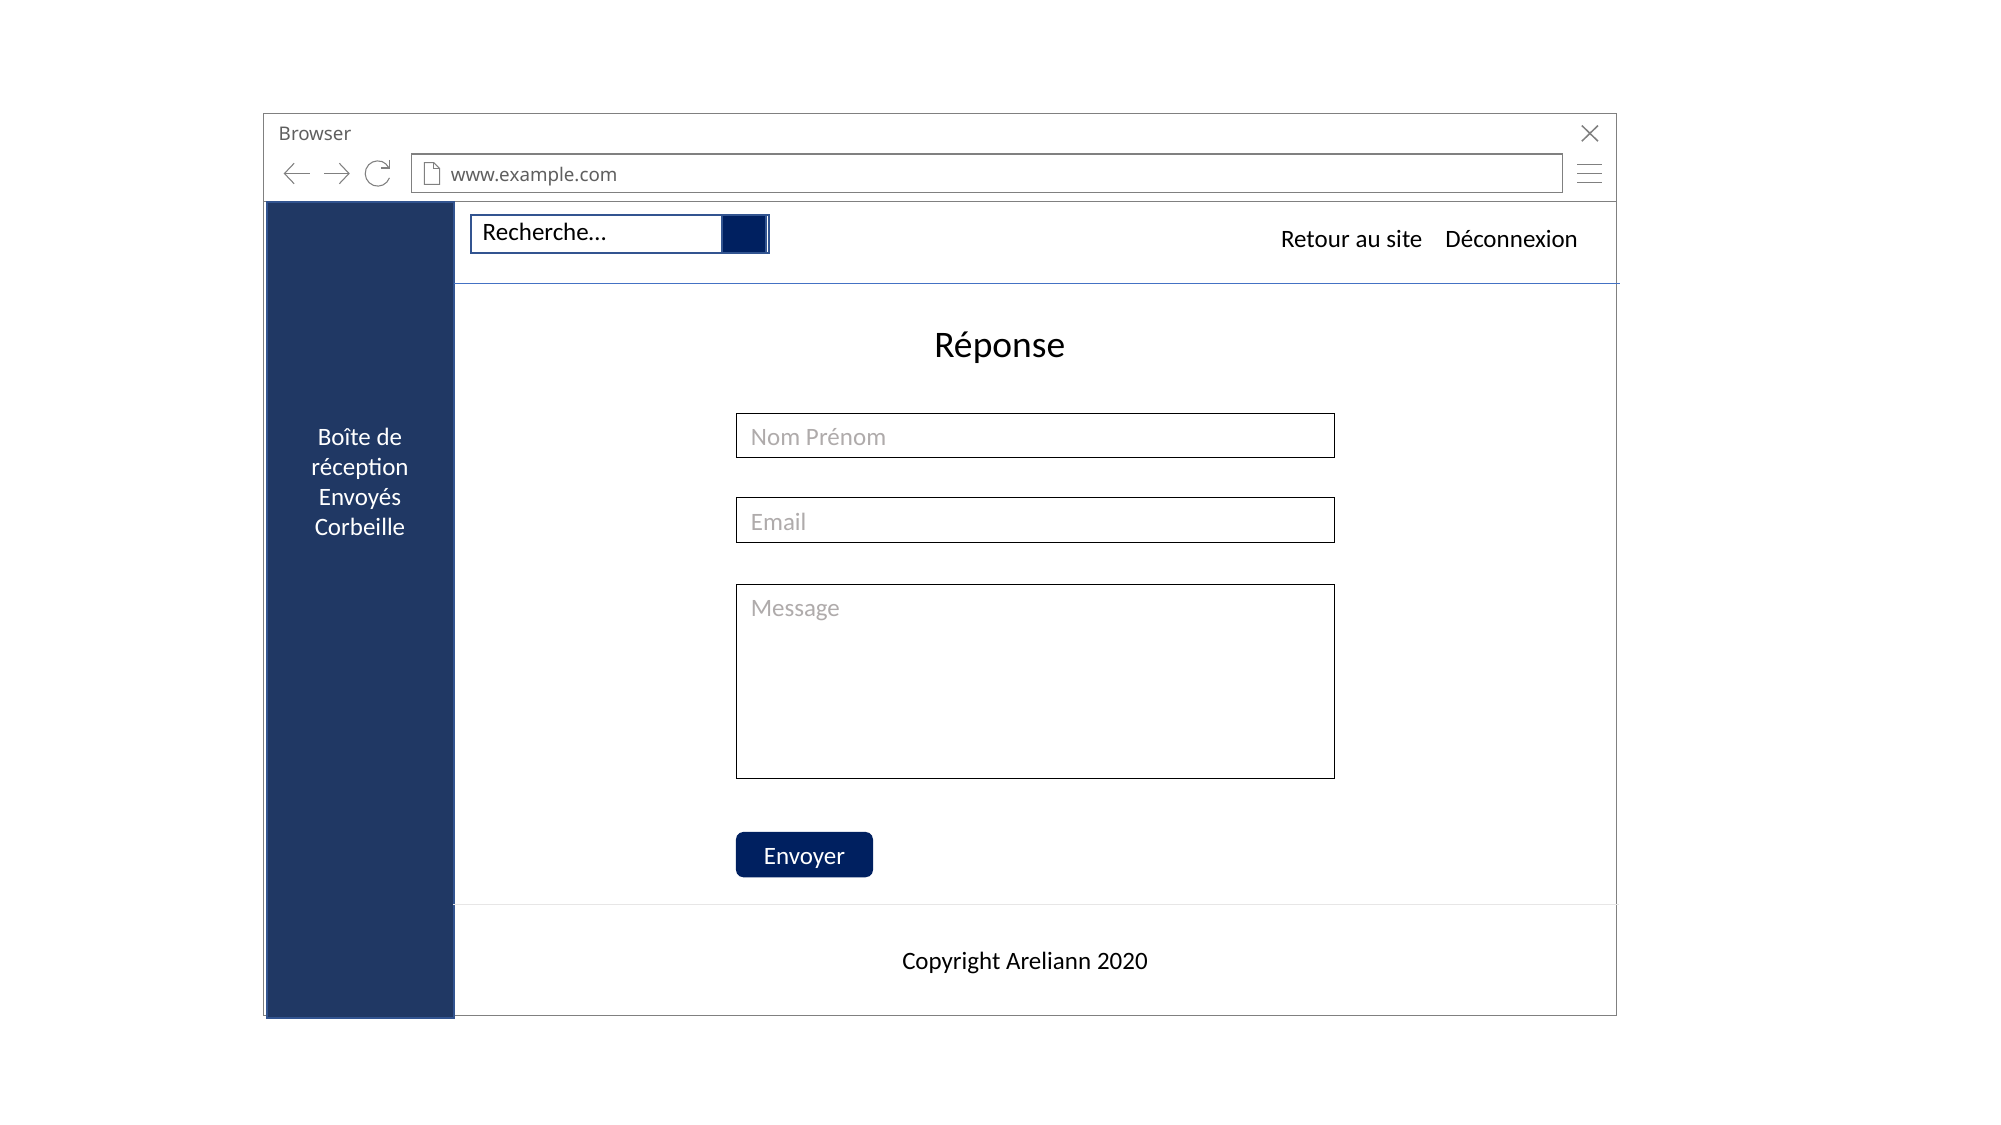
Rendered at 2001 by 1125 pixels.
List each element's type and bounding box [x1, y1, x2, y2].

text_box [263, 113, 1617, 1016]
